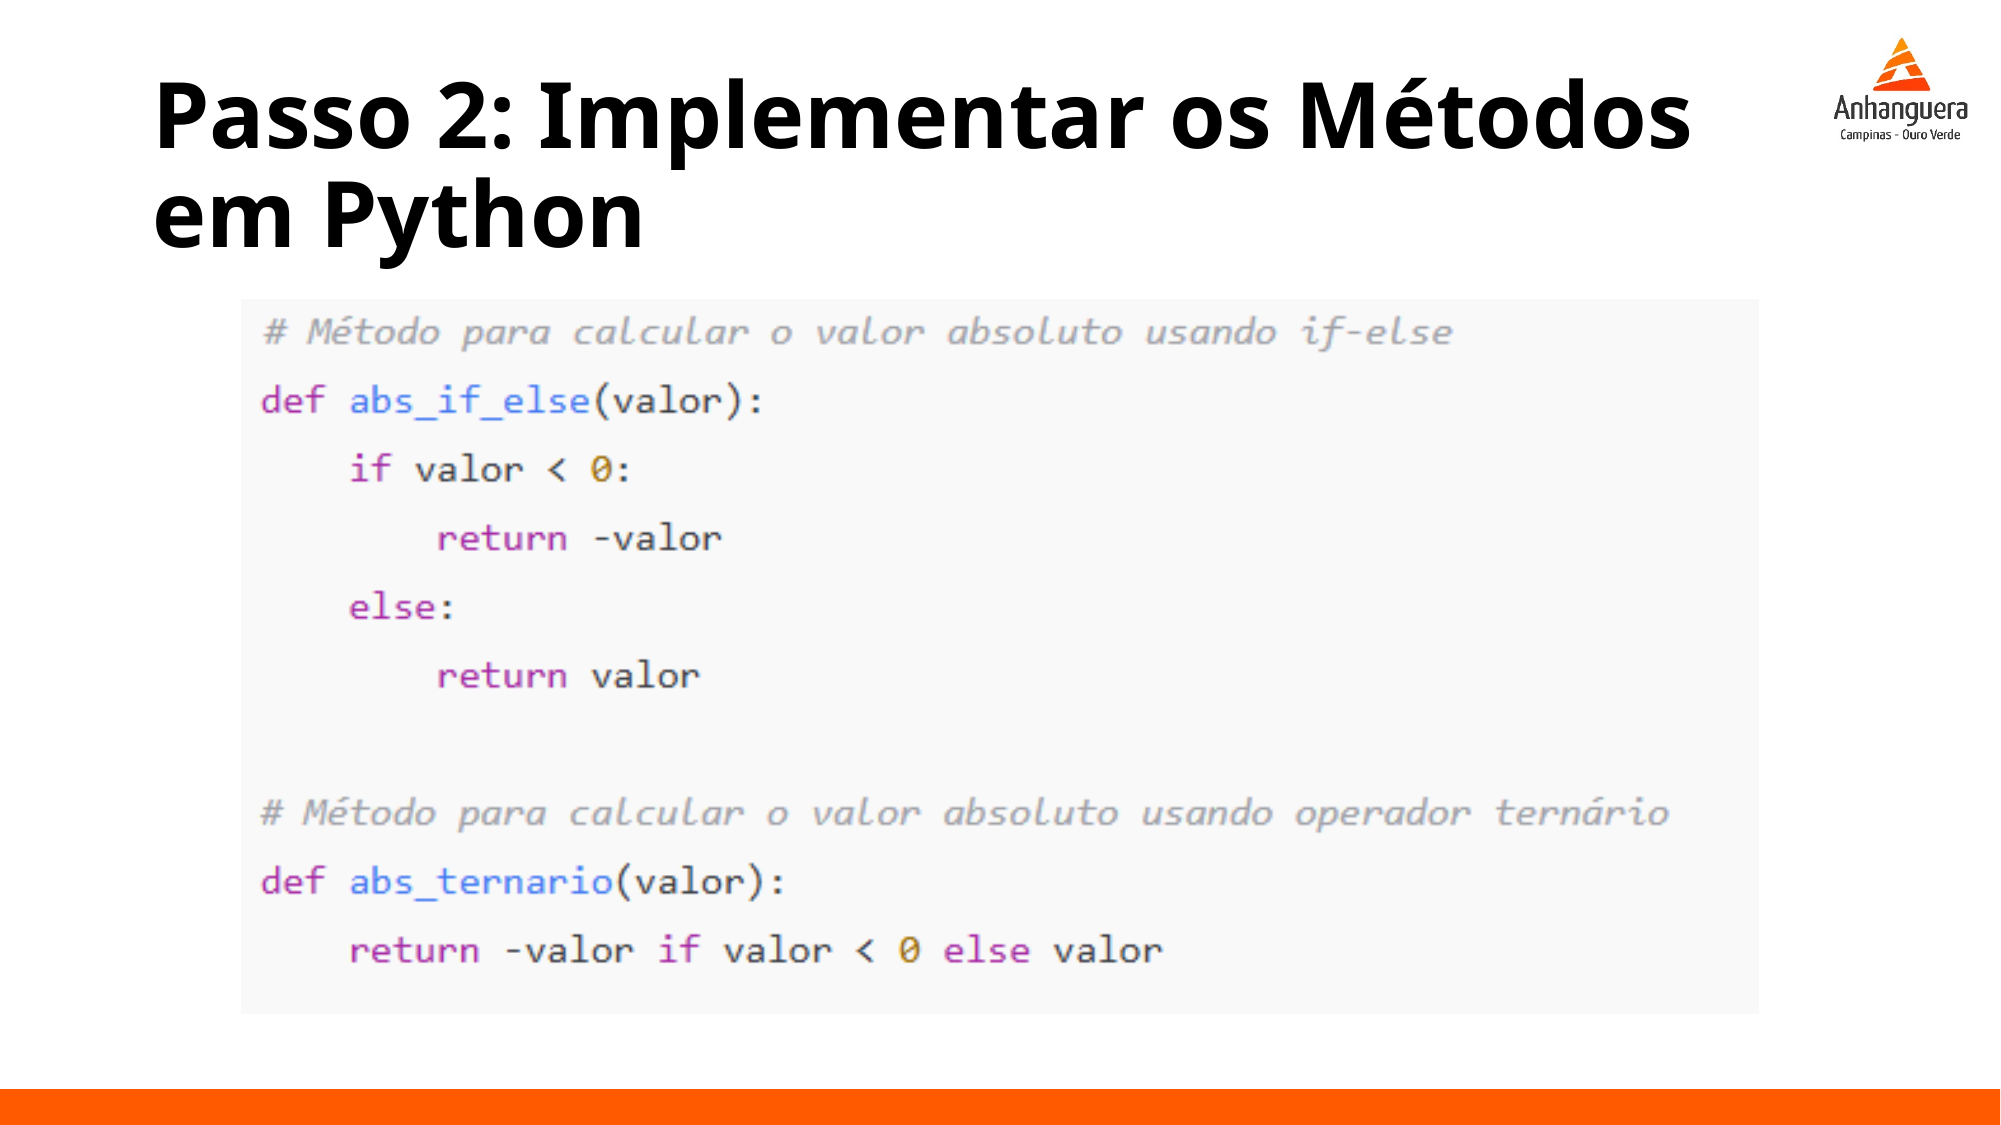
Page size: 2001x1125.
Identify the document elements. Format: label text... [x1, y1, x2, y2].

picture [241, 299, 1759, 1014]
picture [1826, 22, 1974, 170]
title Passo 2: Implementar os Métodos em Python [137, 59, 1863, 278]
